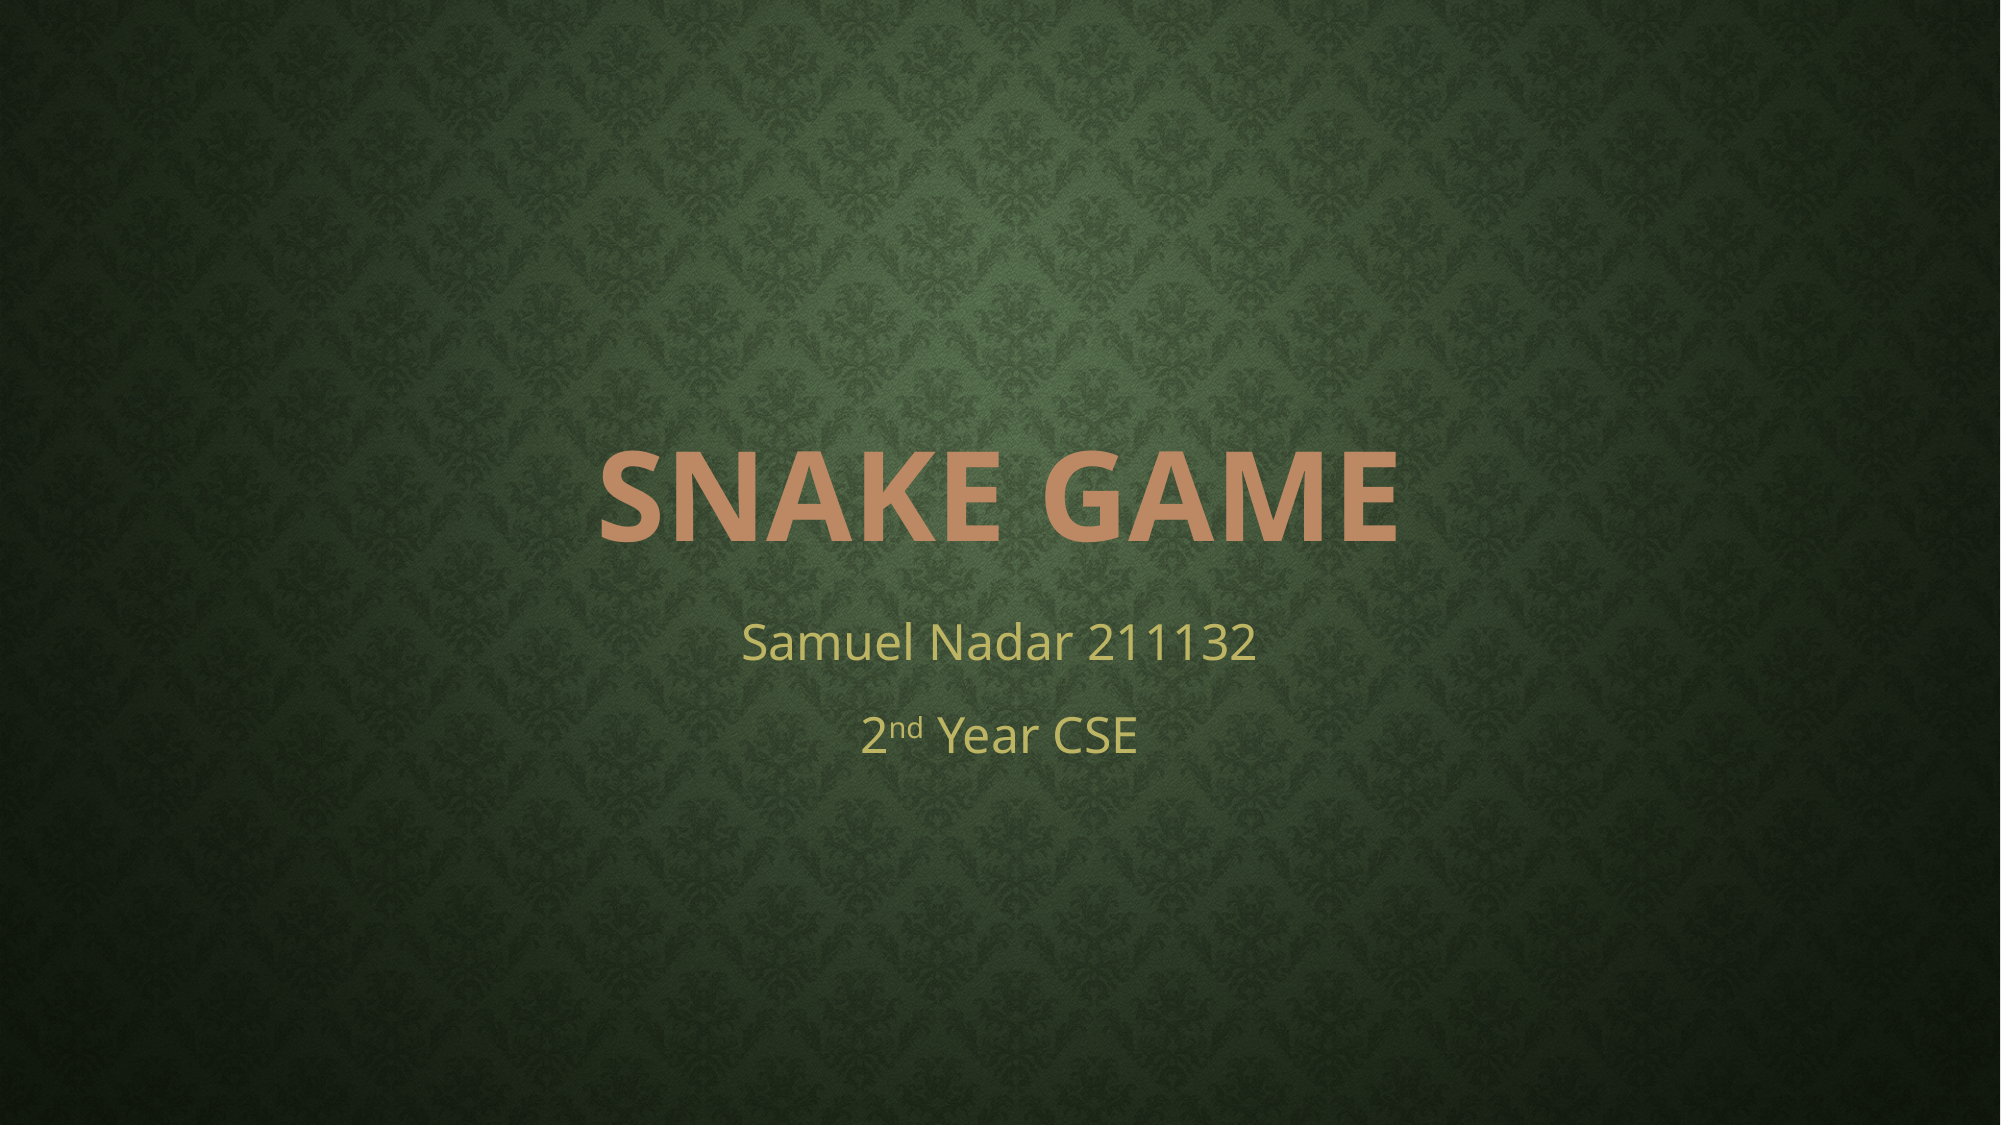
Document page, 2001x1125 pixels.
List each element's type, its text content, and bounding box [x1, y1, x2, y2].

subtitle Samuel Nadar 211132 2nd Year CSE [261, 590, 1739, 863]
title Snake Game [261, 184, 1739, 576]
